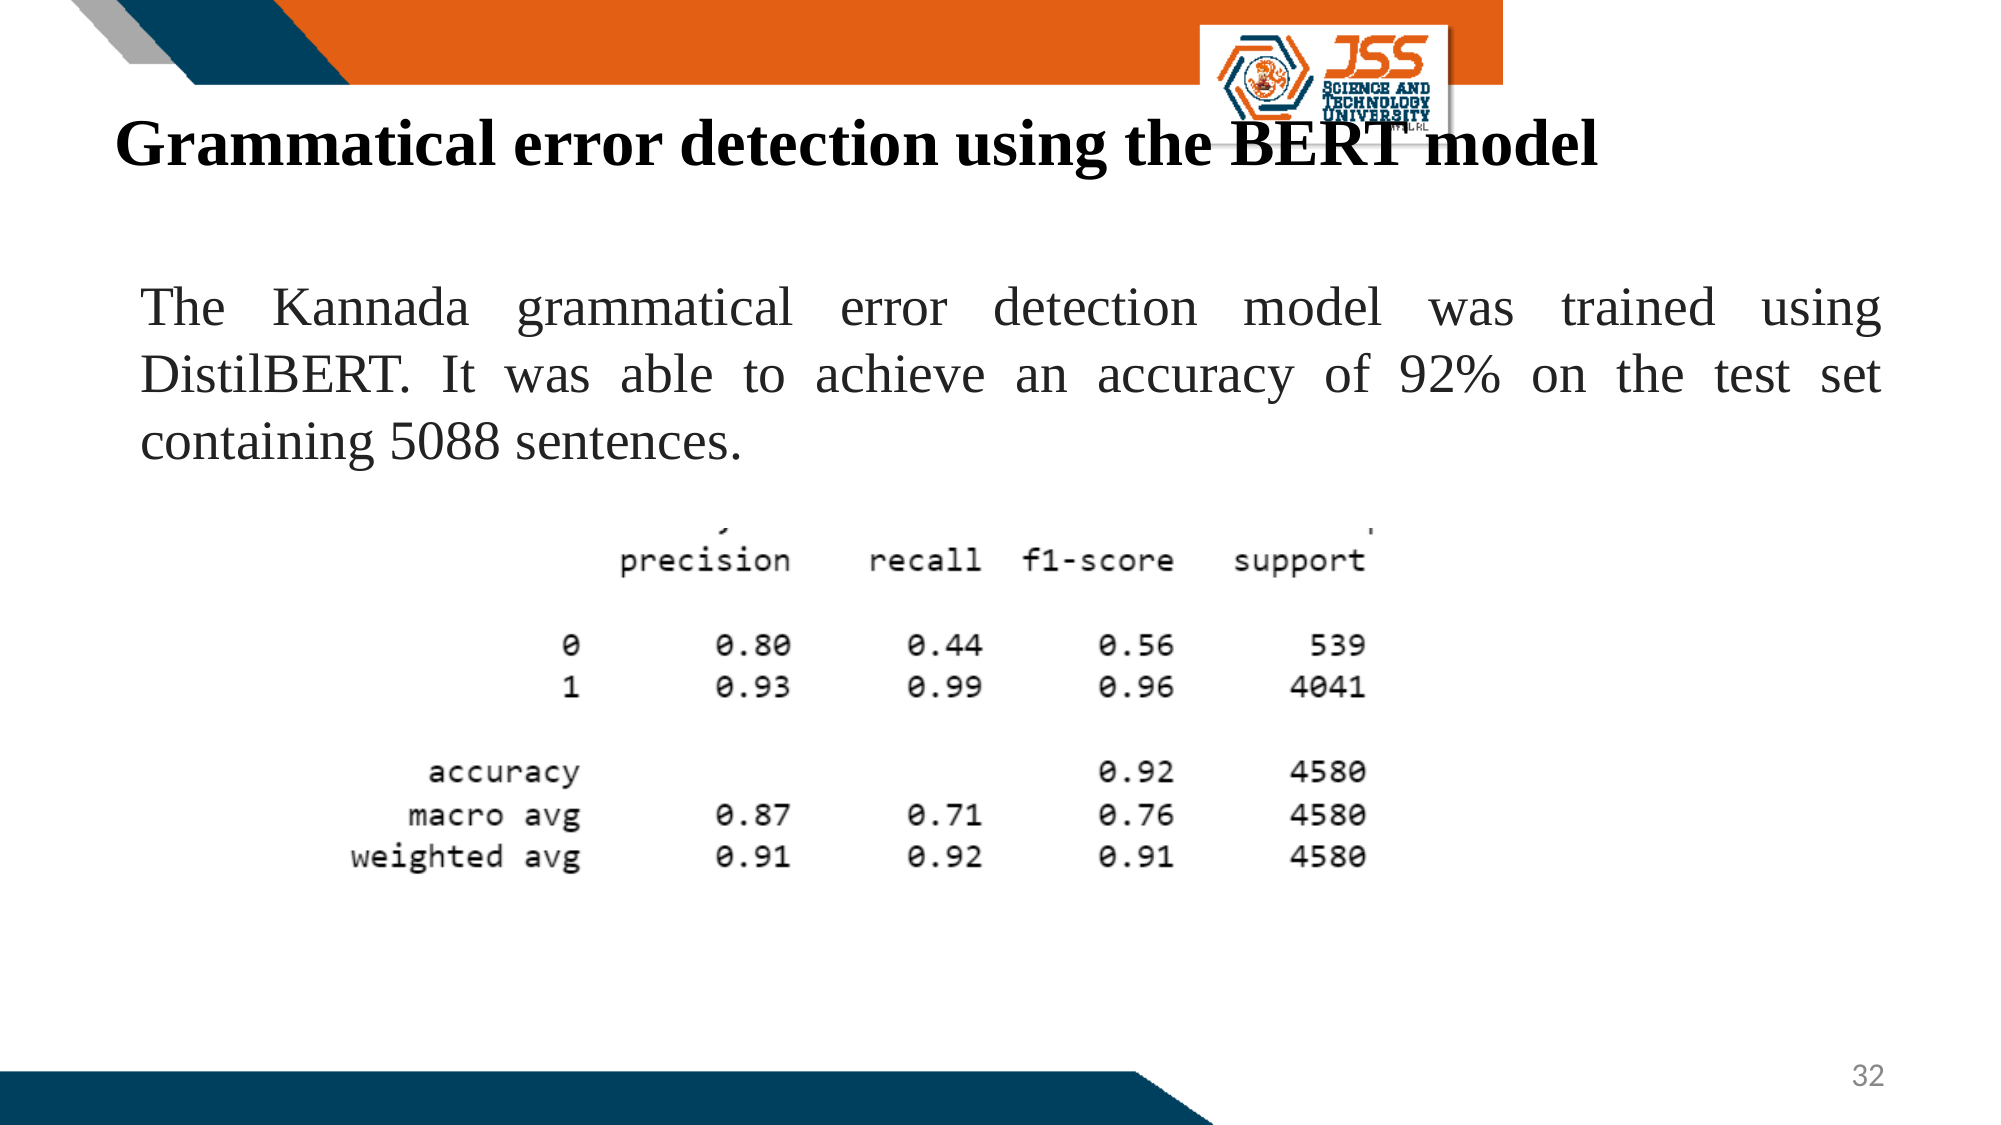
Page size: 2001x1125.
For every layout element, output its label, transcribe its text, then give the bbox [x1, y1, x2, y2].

list The Kannada grammatical error detection model was trained using DistilBERT. It was able to achieve an accuracy of 92% on the test set containing 5088 sentences. [99, 262, 1900, 1005]
picture [0, 0, 1503, 1125]
picture [329, 528, 1497, 909]
slide_number 32 [1433, 1042, 1900, 1103]
picture [274, 0, 1503, 45]
title Grammatical error detection using the BERT model [99, 45, 1900, 233]
